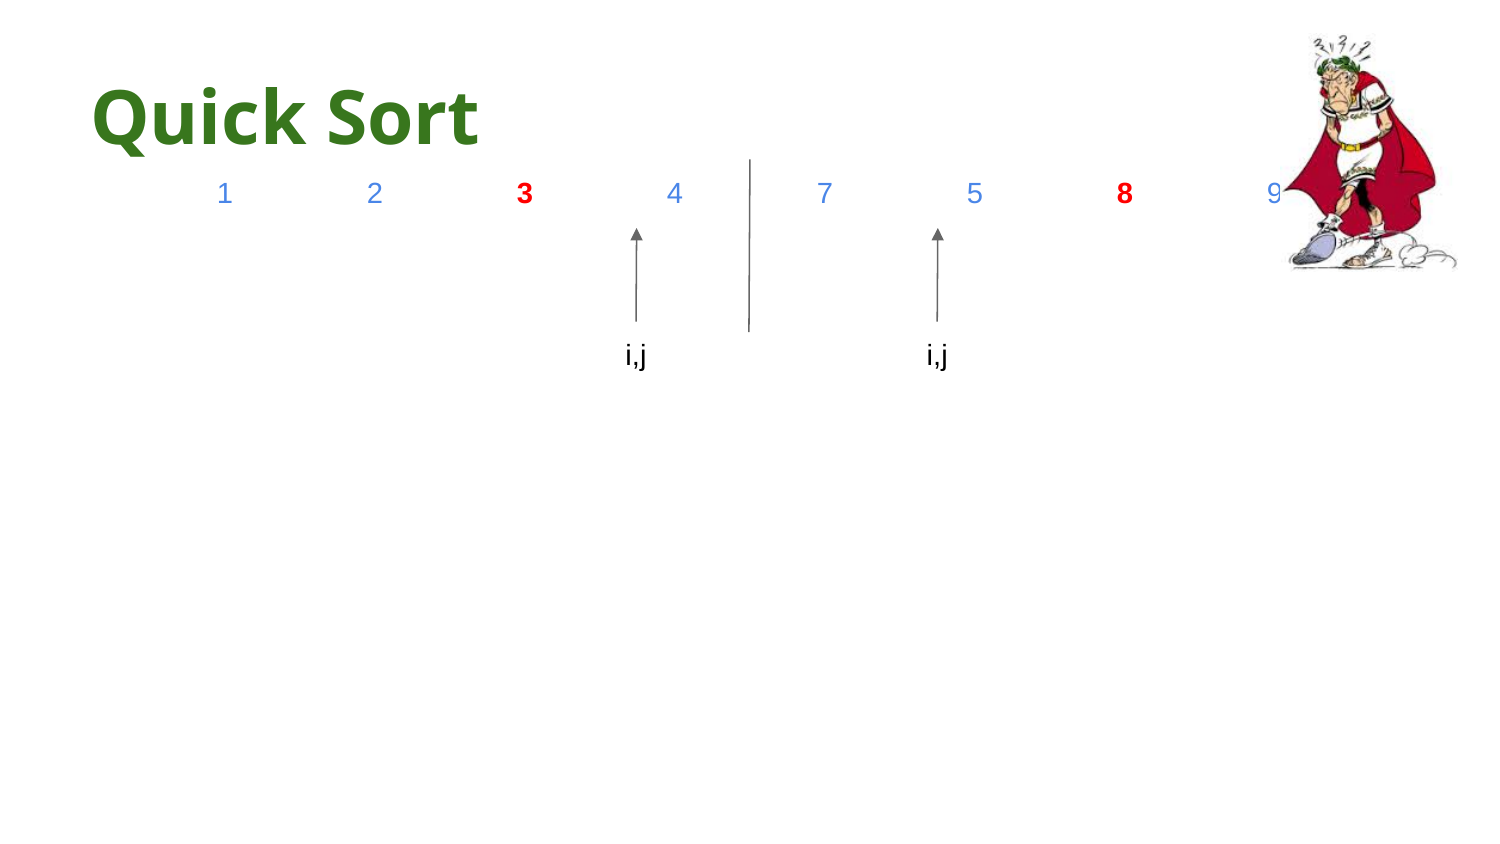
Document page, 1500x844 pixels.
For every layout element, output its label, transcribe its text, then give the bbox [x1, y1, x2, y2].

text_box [909, 227, 965, 366]
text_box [608, 227, 664, 366]
picture [1280, 33, 1459, 272]
title Quick Sort [75, 33, 1279, 159]
list 1 2 3 4 7 5 8 9 [75, 159, 1425, 808]
